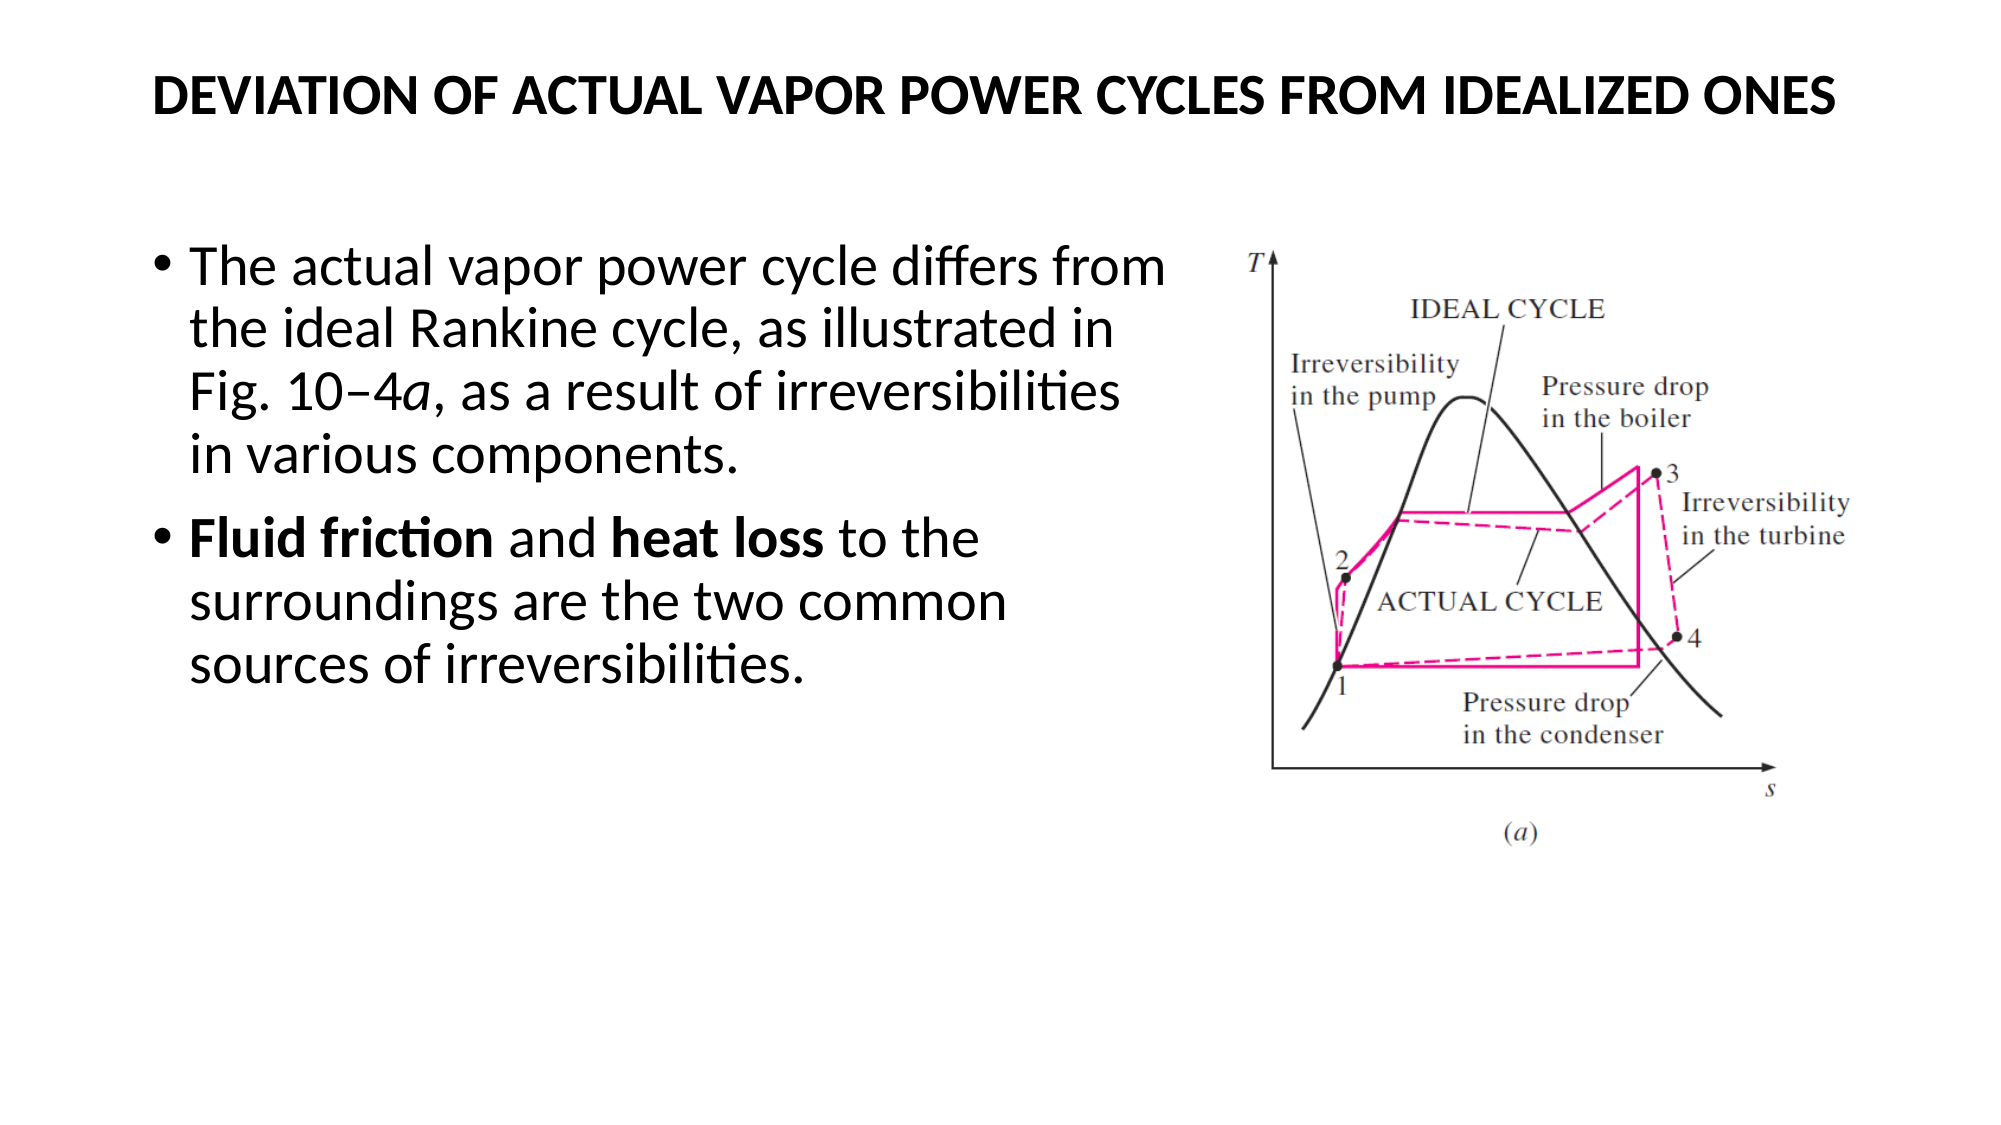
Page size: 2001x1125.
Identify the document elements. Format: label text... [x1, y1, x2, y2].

picture [1223, 227, 1863, 856]
list The actual vapor power cycle differs from the ideal Rankine cycle, as illustrated in Fig. 10–4a, as a result of irreversibilities in various components. Fluid friction and heat loss to the surroundings are the two common sources of irreversibilities. [137, 227, 1193, 1014]
title DEVIATION OF ACTUAL VAPOR POWER CYCLES FROM IDEALIZED ONES [137, 0, 1863, 205]
